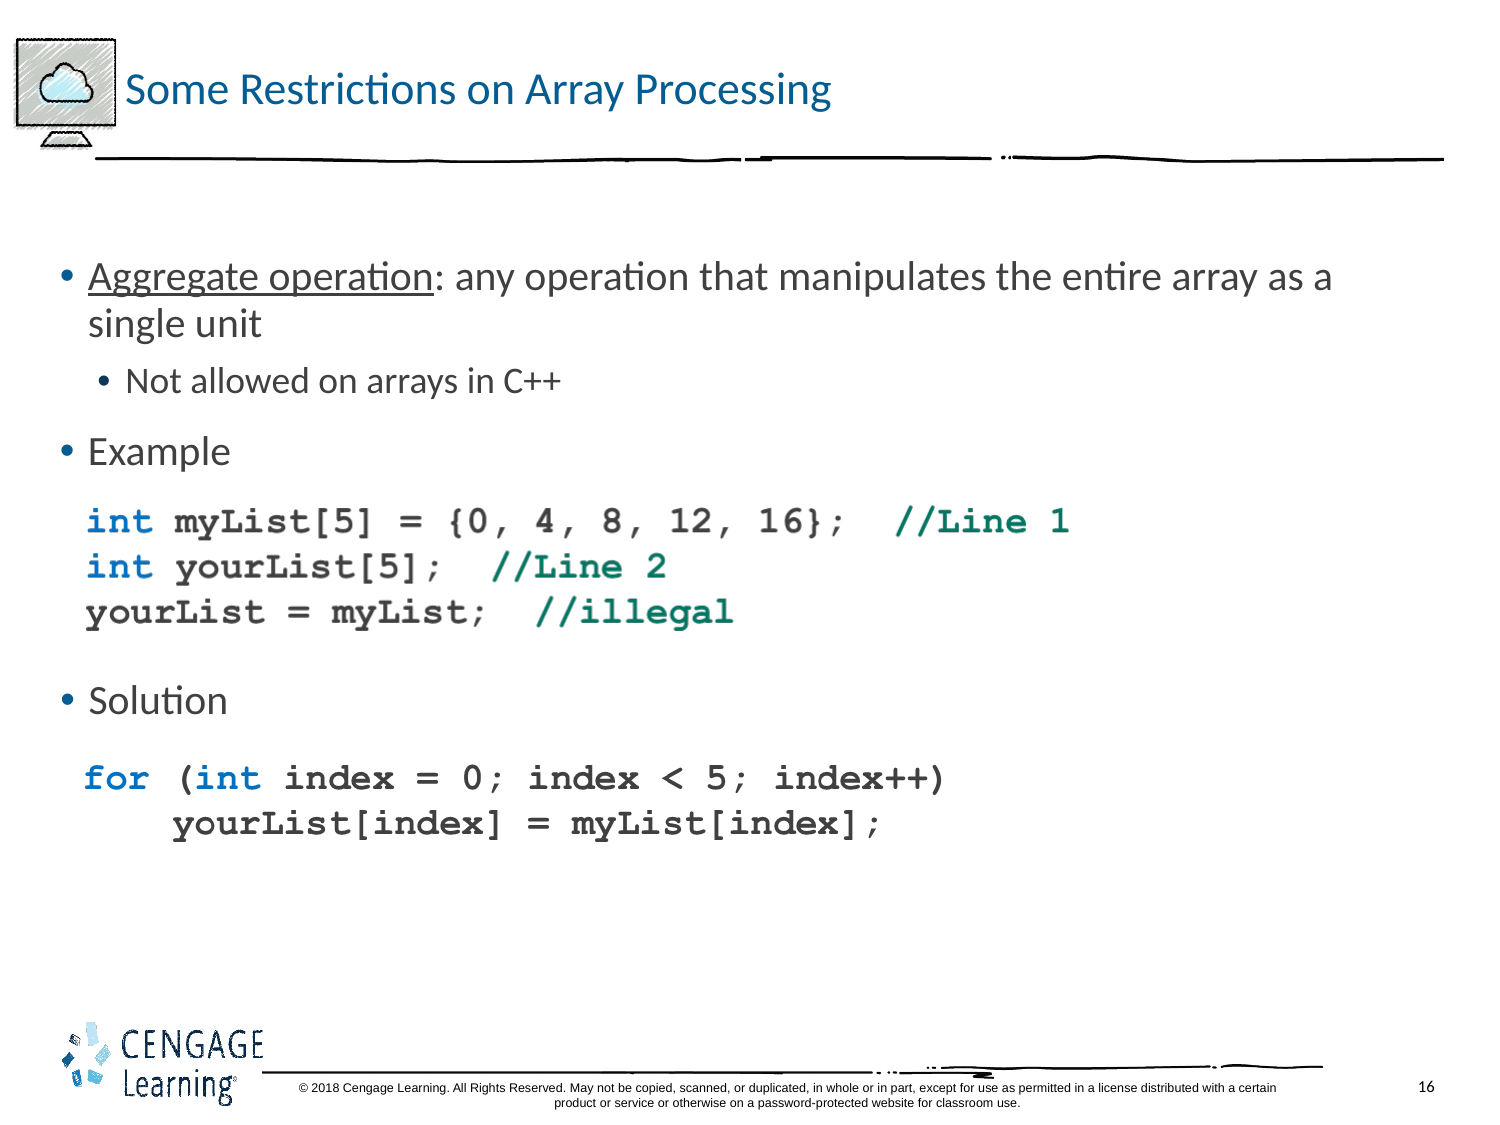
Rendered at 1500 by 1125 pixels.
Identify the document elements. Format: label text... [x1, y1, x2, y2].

picture [62, 1022, 1323, 1106]
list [62, 486, 1094, 659]
title Some Restrictions on Array Processing [125, 66, 1442, 116]
list Aggregate operation: any operation that manipulates the entire array as a single unit Not allowed on arrays in C++ Example [59, 252, 1441, 478]
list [59, 743, 972, 869]
picture [13, 36, 117, 151]
picture [95, 155, 1444, 163]
list Solution [60, 677, 1441, 725]
